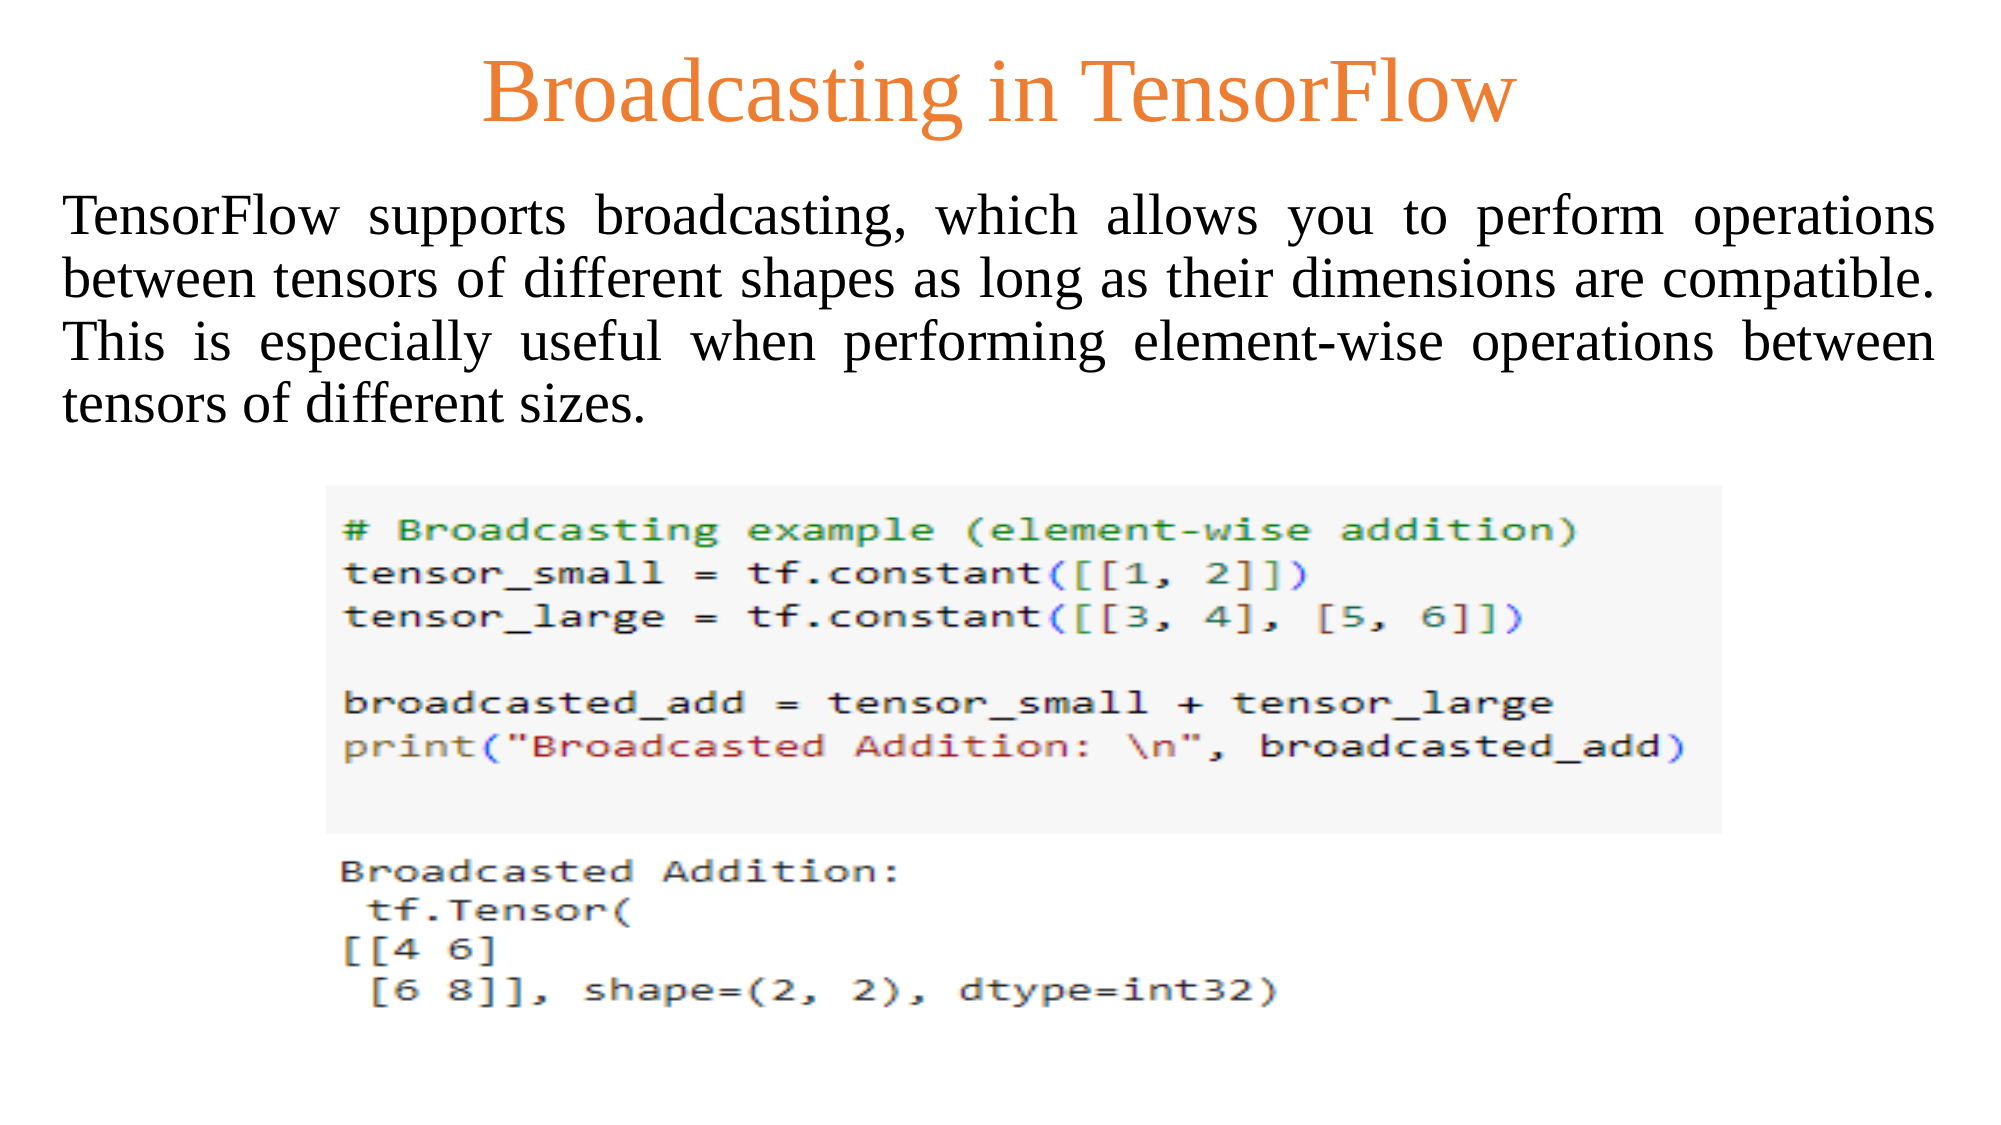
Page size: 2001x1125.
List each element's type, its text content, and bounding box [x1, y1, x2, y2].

picture [326, 484, 1722, 1035]
list TensorFlow supports broadcasting, which allows you to perform operations between tensors of different shapes as long as their dimensions are compatible. This is especially useful when performing element-wise operations between tensors of different sizes. [47, 176, 1953, 458]
title Broadcasting in TensorFlow [137, 33, 1863, 150]
